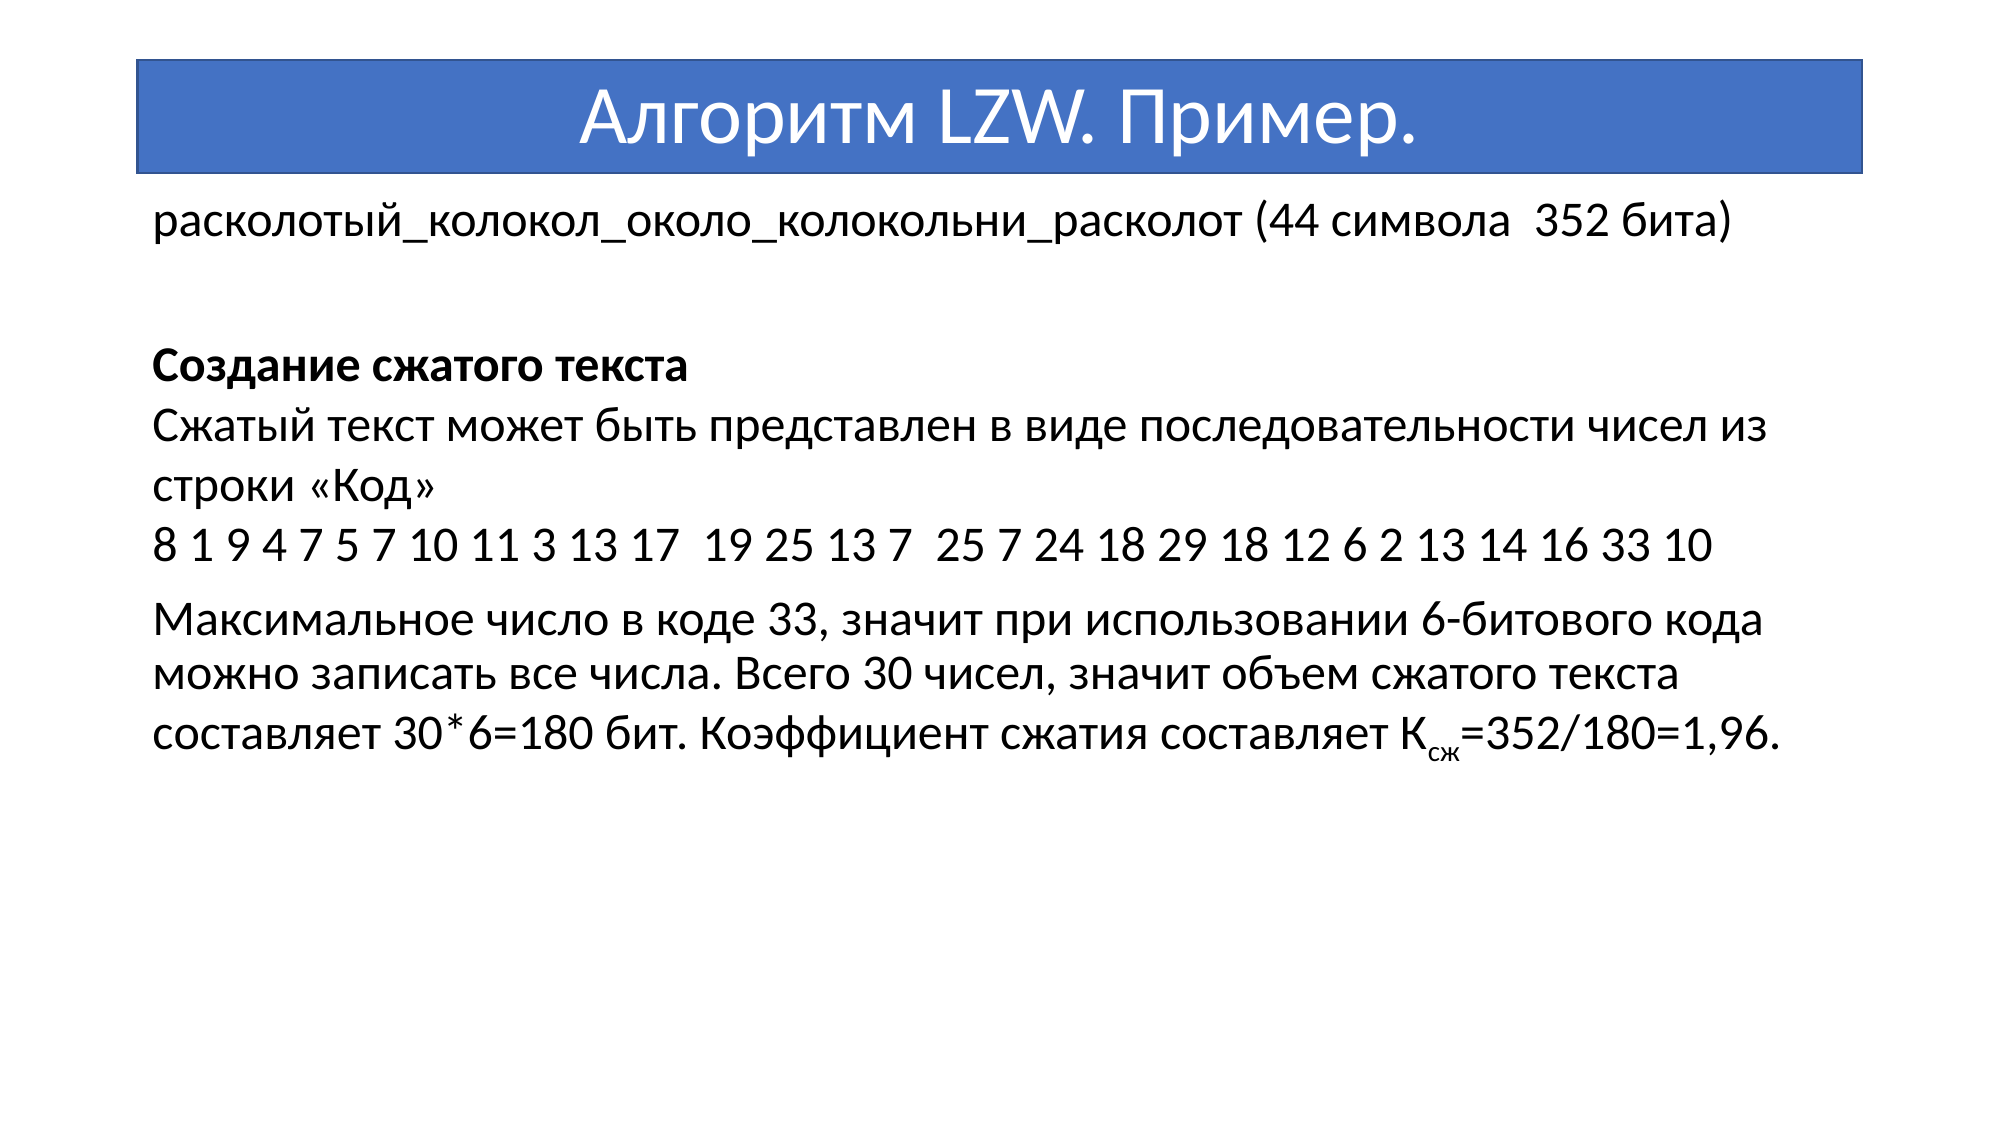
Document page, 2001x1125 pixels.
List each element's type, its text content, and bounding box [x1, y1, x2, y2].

list расколотый_колокол_около_колокольни_расколот (44 символа 352 бита) Создание сжатого текста Сжатый текст может быть представлен в виде последовательности чисел из строки «Код» 8 1 9 4 7 5 7 10 11 3 13 17 19 25 13 7 25 7 24 18 29 18 12 6 2 13 14 16 33 10 Максимальное число в коде 33, значит при использовании 6-битового кода можно записать все числа. Всего 30 чисел, значит объем сжатого текста составляет 30*6=180 бит. Коэффициент сжатия составляет Ксж=352/180=1,96. [137, 185, 1863, 1014]
title Алгоритм LZW. Пример. [136, 59, 1863, 174]
